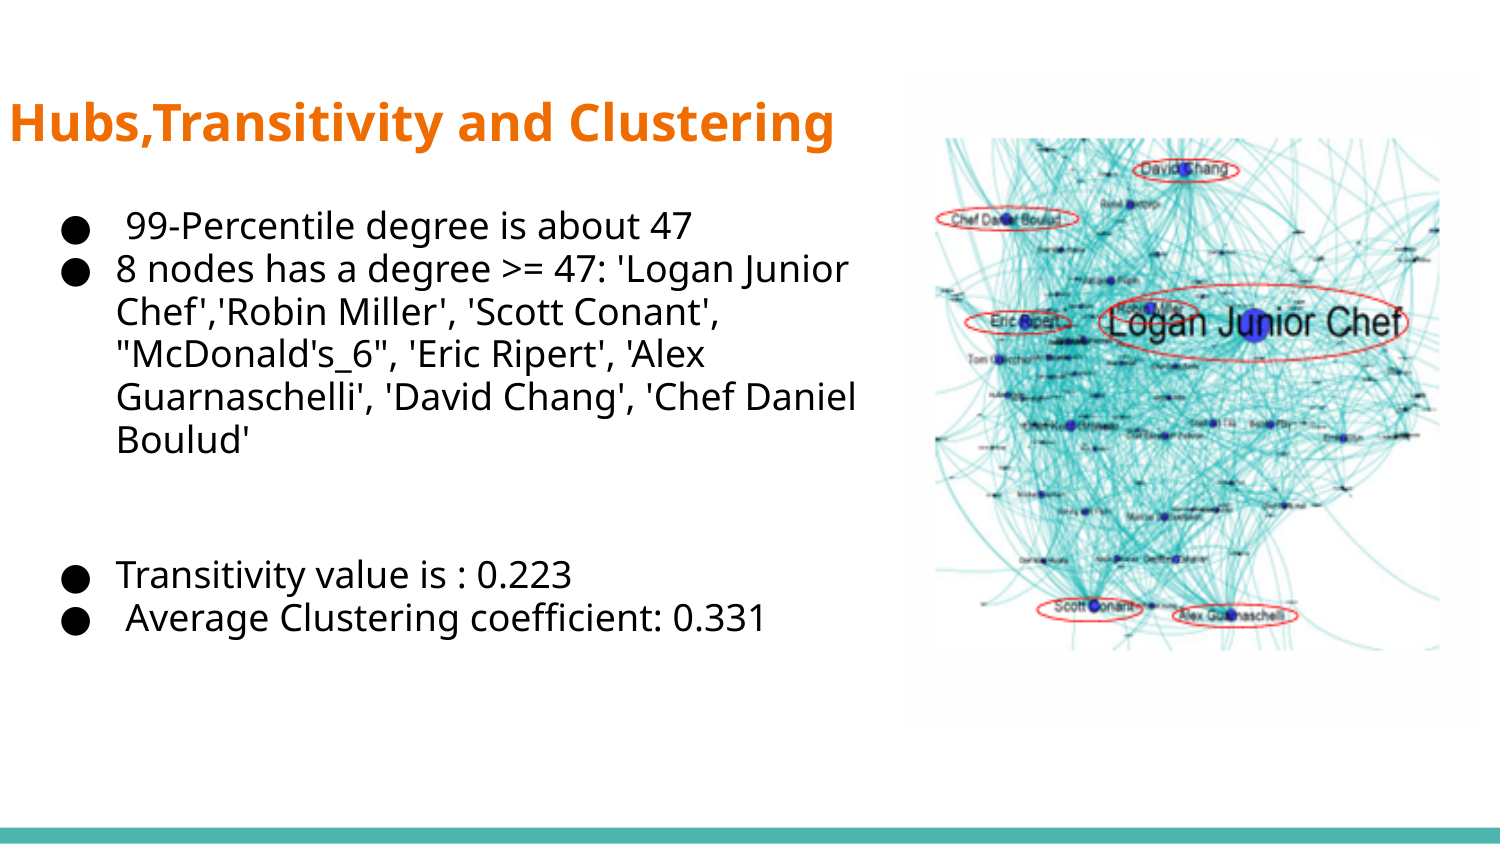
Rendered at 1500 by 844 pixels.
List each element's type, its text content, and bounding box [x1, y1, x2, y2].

list 99-Percentile degree is about 47 8 nodes has a degree >= 47: 'Logan Junior Chef','Robin Miller', 'Scott Conant', "McDonald's_6", 'Eric Ripert', 'Alex Guarnaschelli', 'David Chang', 'Chef Daniel Boulud' Transitivity value is : 0.223 Average Clustering coefficient: 0.331 [25, 190, 956, 785]
title Hubs,Transitivity and Clustering [0, 74, 854, 191]
picture [906, 74, 1481, 729]
